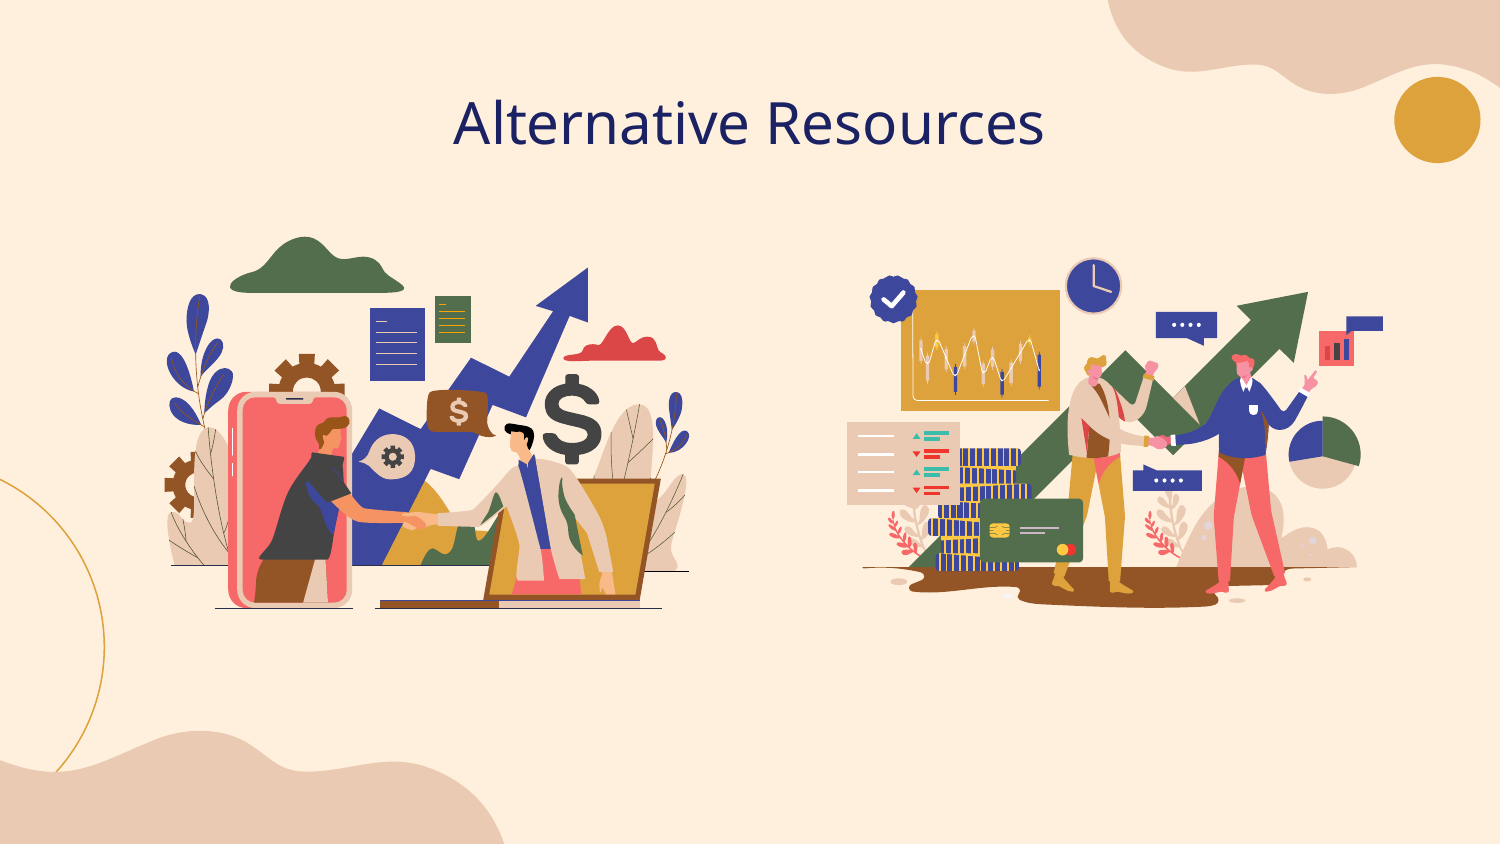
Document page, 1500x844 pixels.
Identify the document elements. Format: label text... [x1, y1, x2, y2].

title Alternative Resources [116, 71, 1383, 166]
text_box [158, 236, 695, 609]
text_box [846, 255, 1384, 609]
